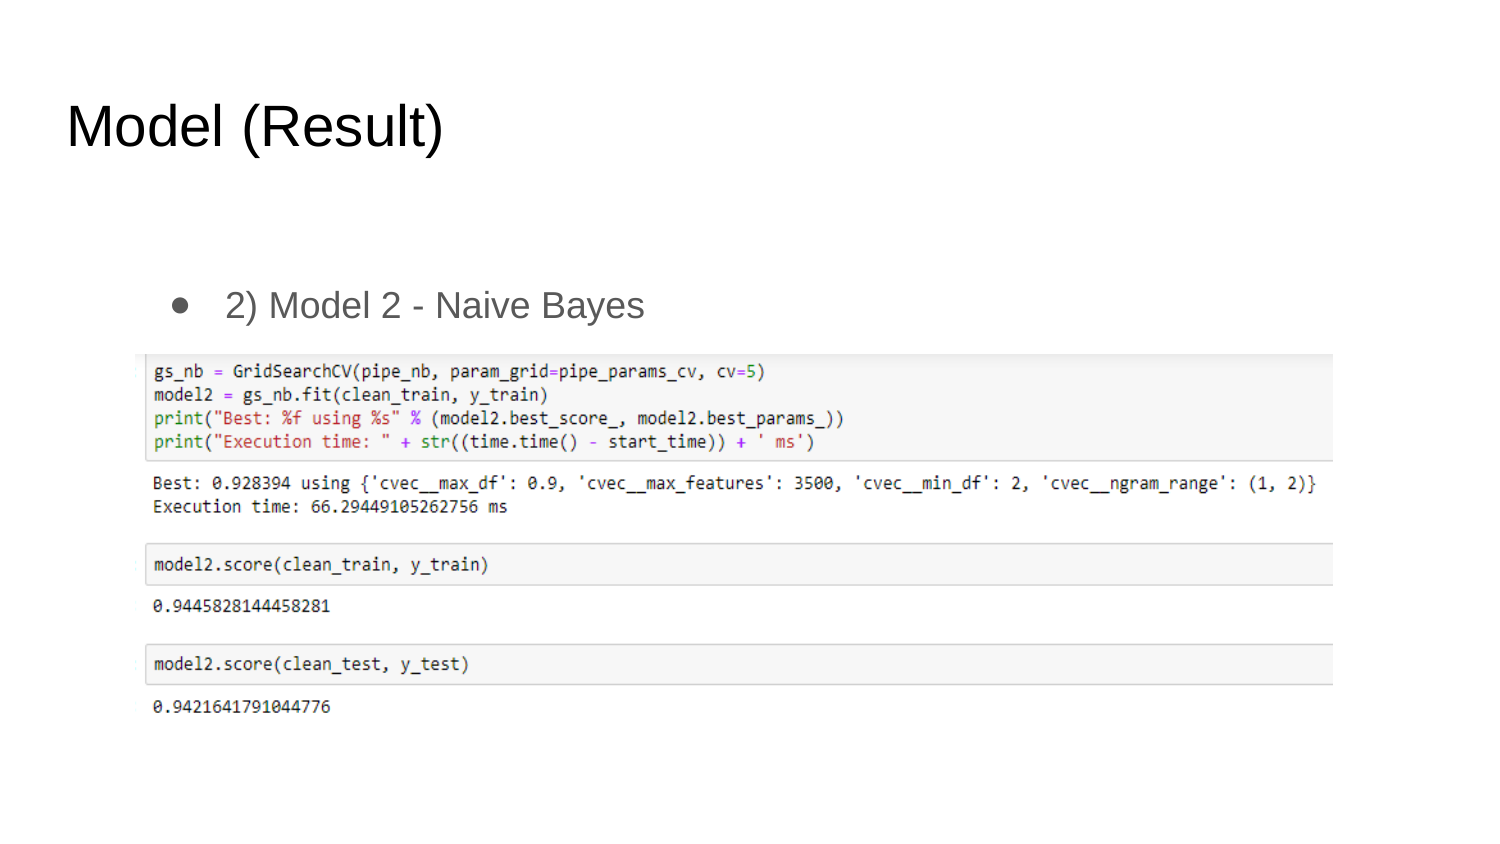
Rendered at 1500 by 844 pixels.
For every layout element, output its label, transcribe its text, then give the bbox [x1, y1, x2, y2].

title Model (Result) [51, 72, 1449, 167]
picture [134, 354, 1333, 754]
list 2) Model 2 - Naive Bayes [135, 259, 1373, 723]
